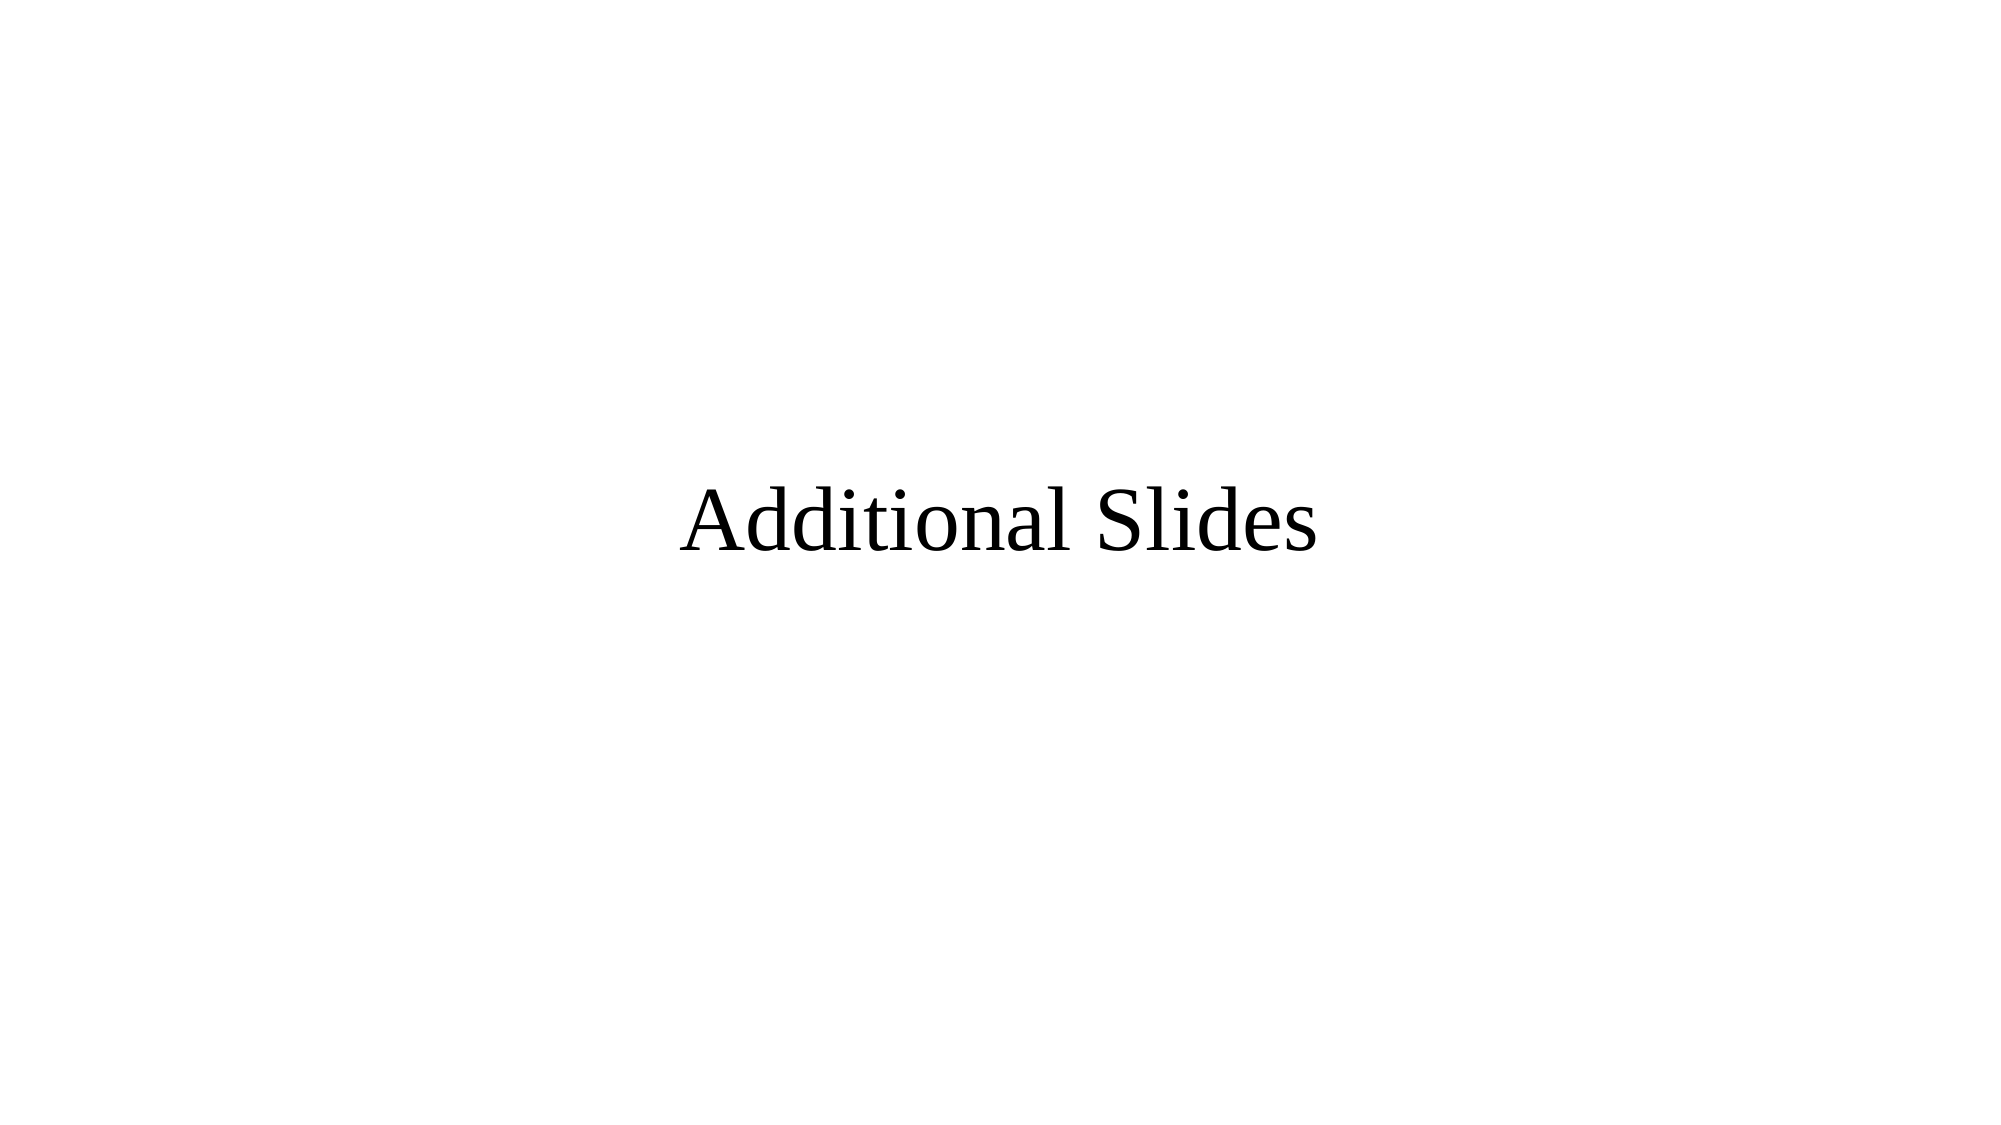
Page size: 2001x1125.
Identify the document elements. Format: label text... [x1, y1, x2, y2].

title Additional Slides [137, 412, 1863, 630]
